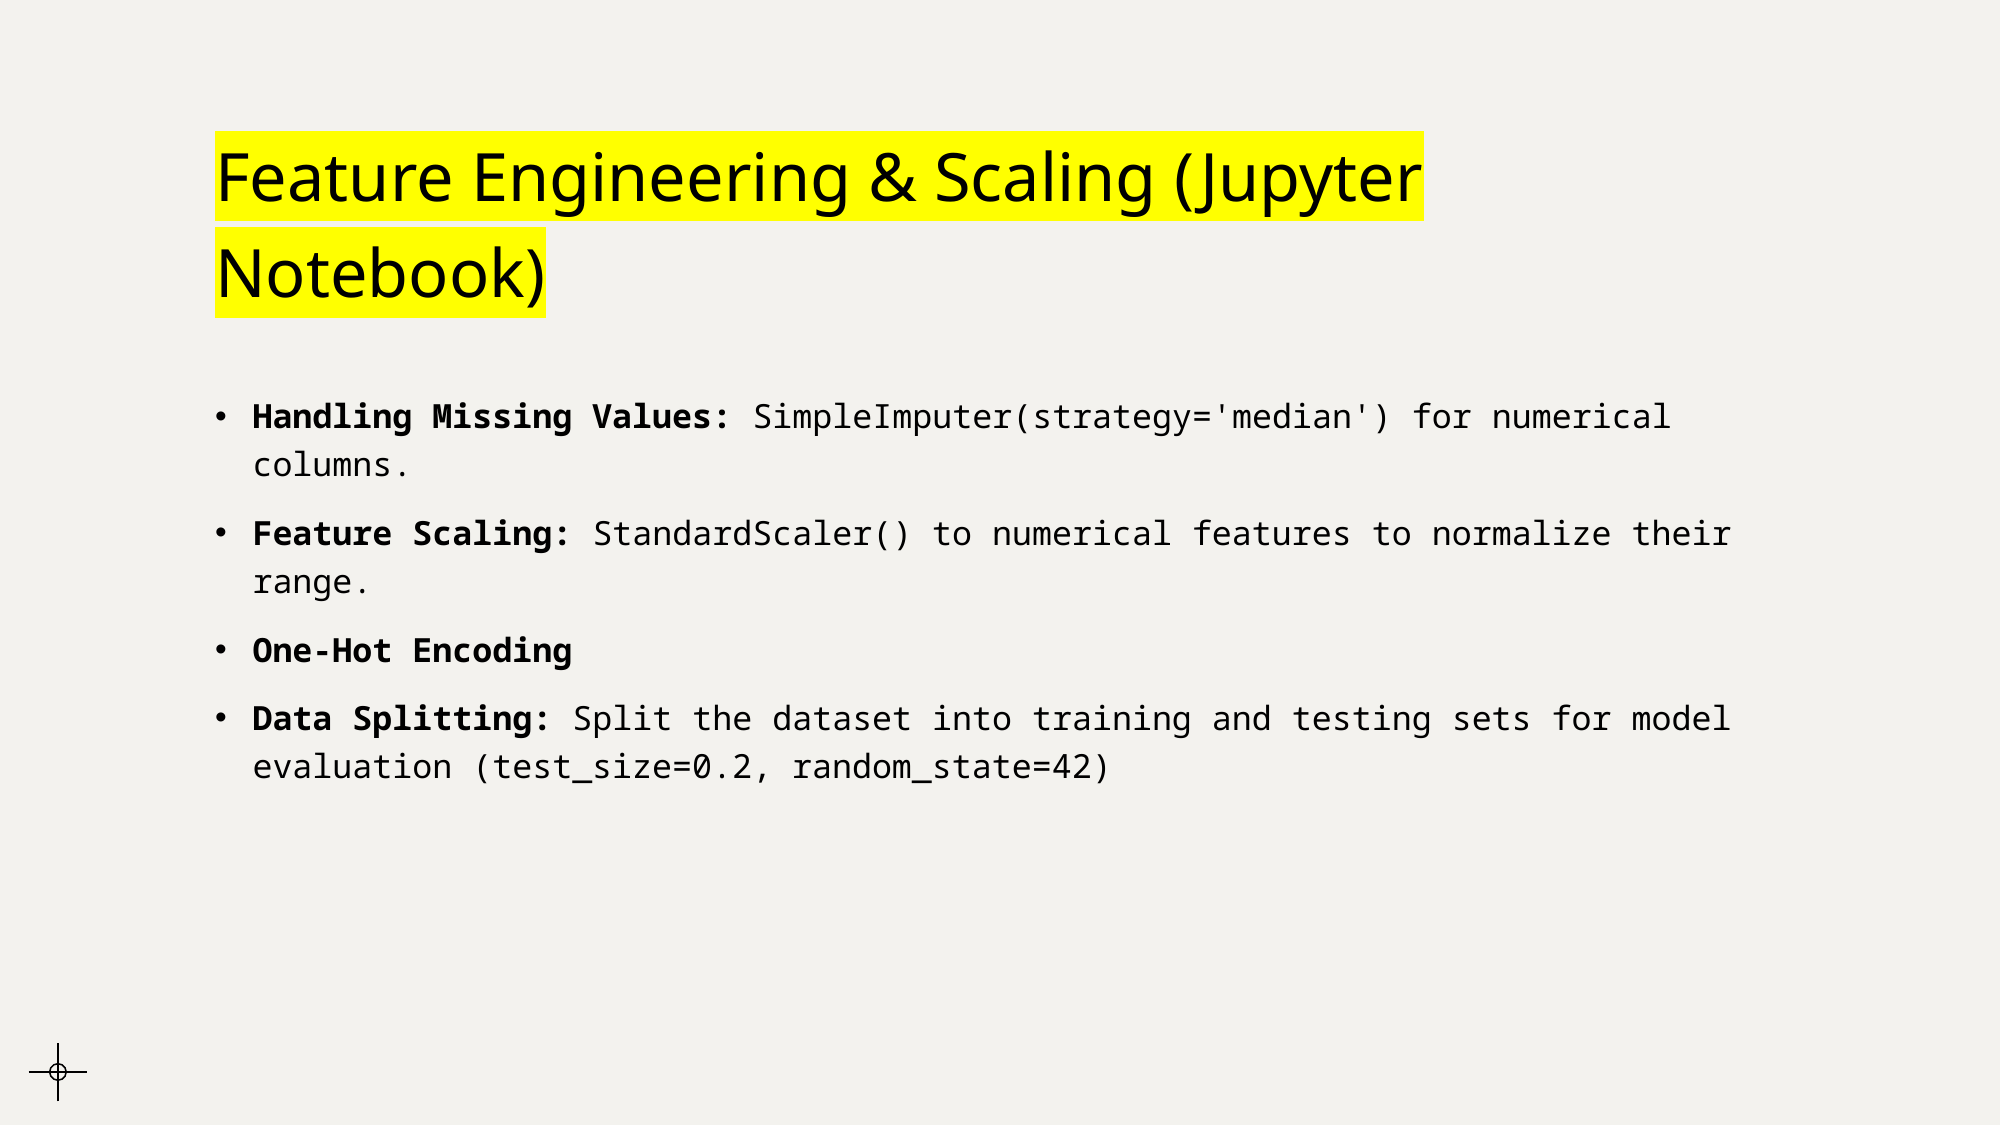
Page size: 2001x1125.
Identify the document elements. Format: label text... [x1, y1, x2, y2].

title Feature Engineering & Scaling (Jupyter Notebook) [200, 59, 1758, 319]
list Handling Missing Values: SimpleImputer(strategy='median') for numerical columns. Feature Scaling: StandardScaler() to numerical features to normalize their range. One-Hot Encoding Data Splitting: Split the dataset into training and testing sets for model evaluation (test_size=0.2, random_state=42) [200, 380, 1758, 1013]
